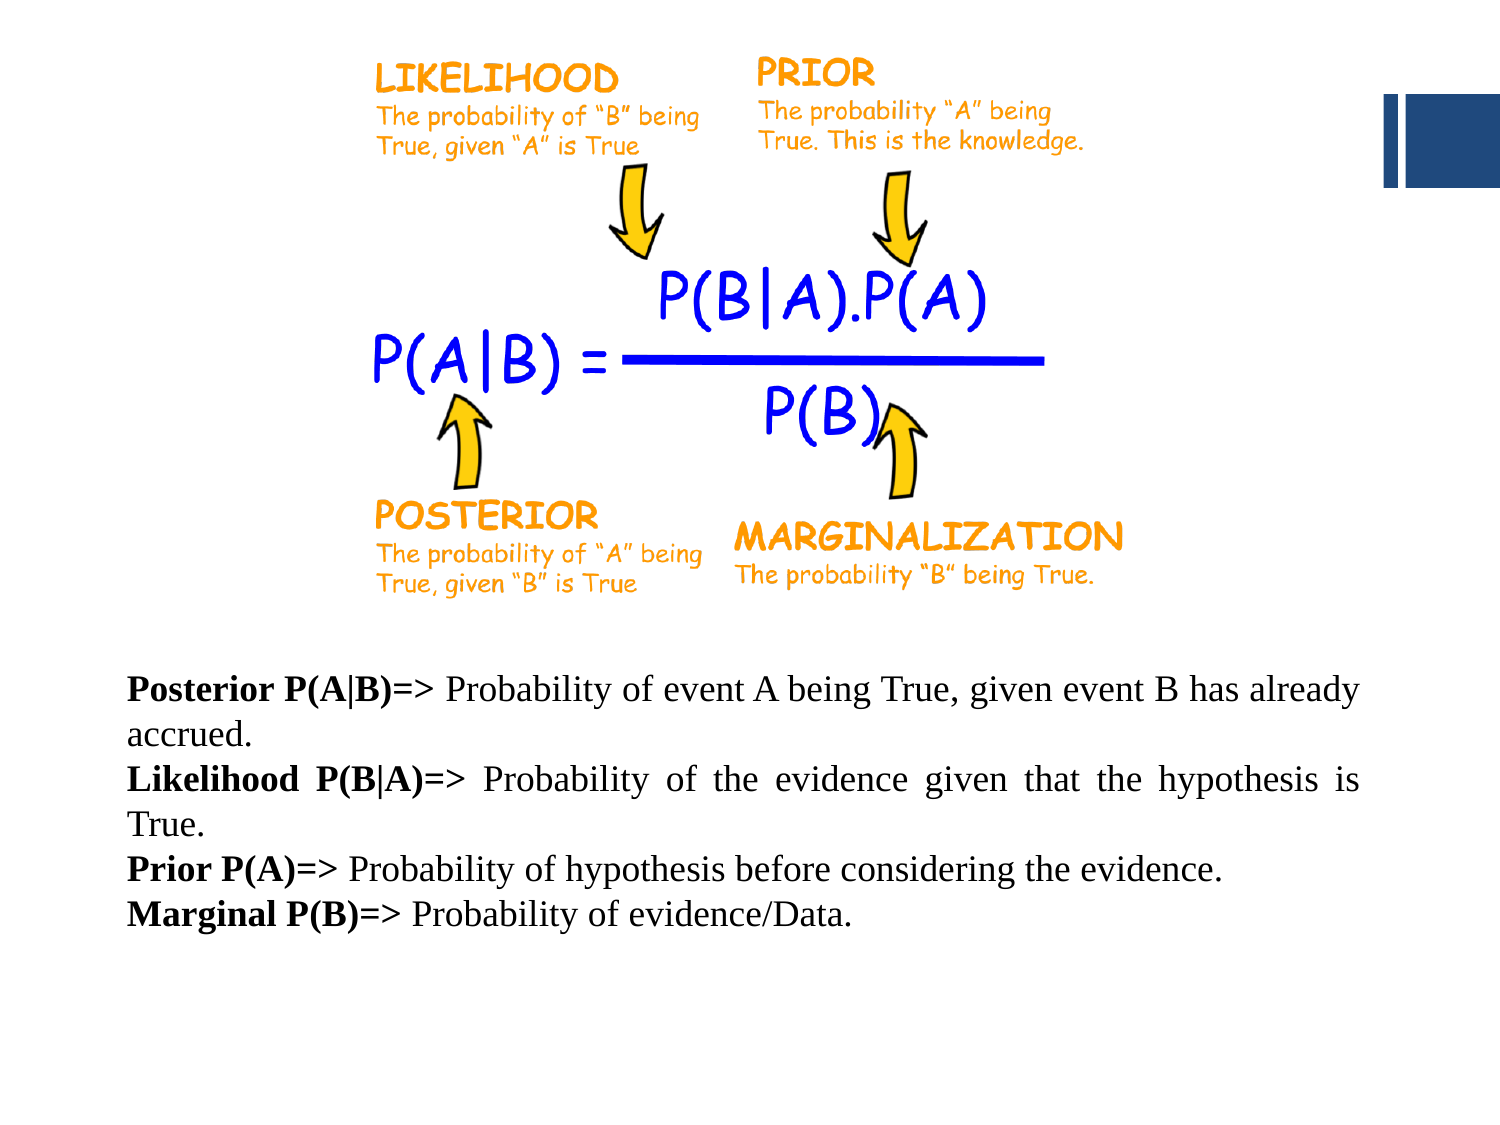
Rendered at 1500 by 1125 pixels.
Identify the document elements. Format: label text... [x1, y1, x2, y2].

picture [359, 42, 1141, 605]
text_box Posterior P(A|B)=> Probability of event A being True, given event B has already accrued. Likelihood P(B|A)=> Probability of the evidence given that the hypothesis is True. Prior P(A)=> Probability of hypothesis before considering the evidence. Marginal P(B)=> Probability of evidence/Data. [112, 656, 1376, 942]
